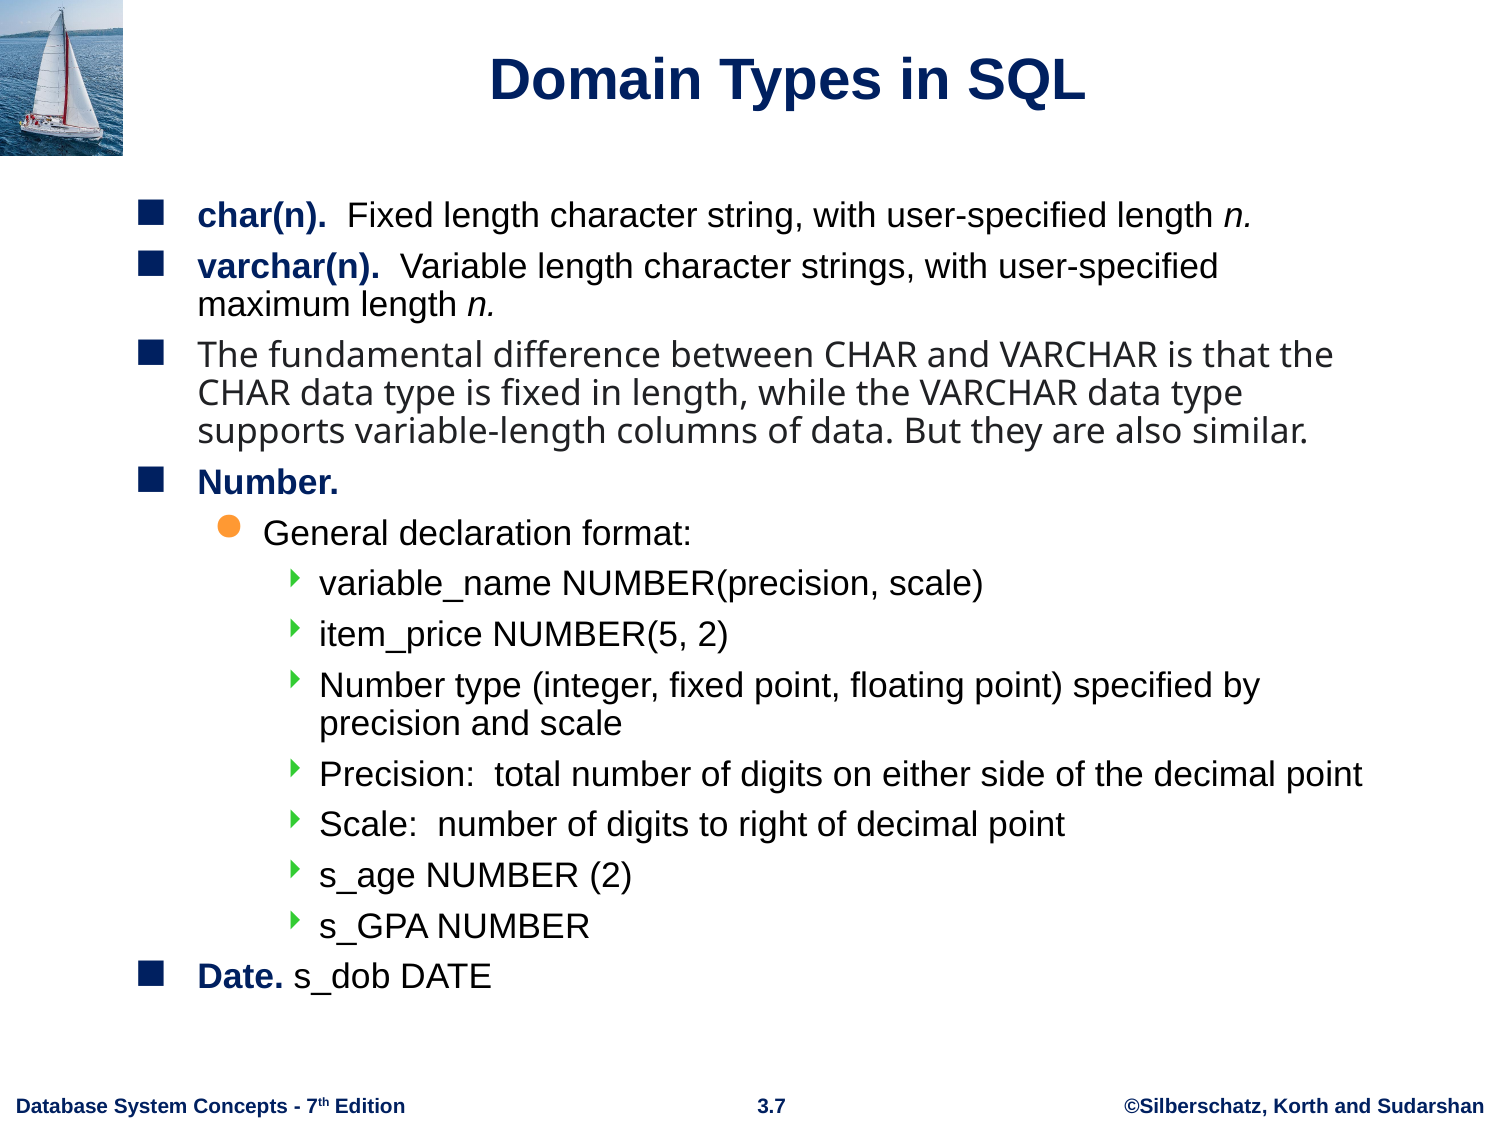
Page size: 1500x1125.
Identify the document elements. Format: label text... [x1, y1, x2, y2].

picture [0, 0, 123, 156]
list char(n). Fixed length character string, with user-specified length n. varchar(n). Variable length character strings, with user-specified maximum length n. The fundamental difference between CHAR and VARCHAR is that the CHAR data type is fixed in length, while the VARCHAR data type supports variable-length columns of data. But they are also similar. Number. General declaration format: variable_name NUMBER(precision, scale) item_price NUMBER(5, 2) Number type (integer, fixed point, floating point) specified by precision and scale Precision: total number of digits on either side of the decimal point Scale: number of digits to right of decimal point s_age NUMBER (2) s_GPA NUMBER Date. s_dob DATE [126, 189, 1388, 950]
title Domain Types in SQL [125, 18, 1452, 120]
